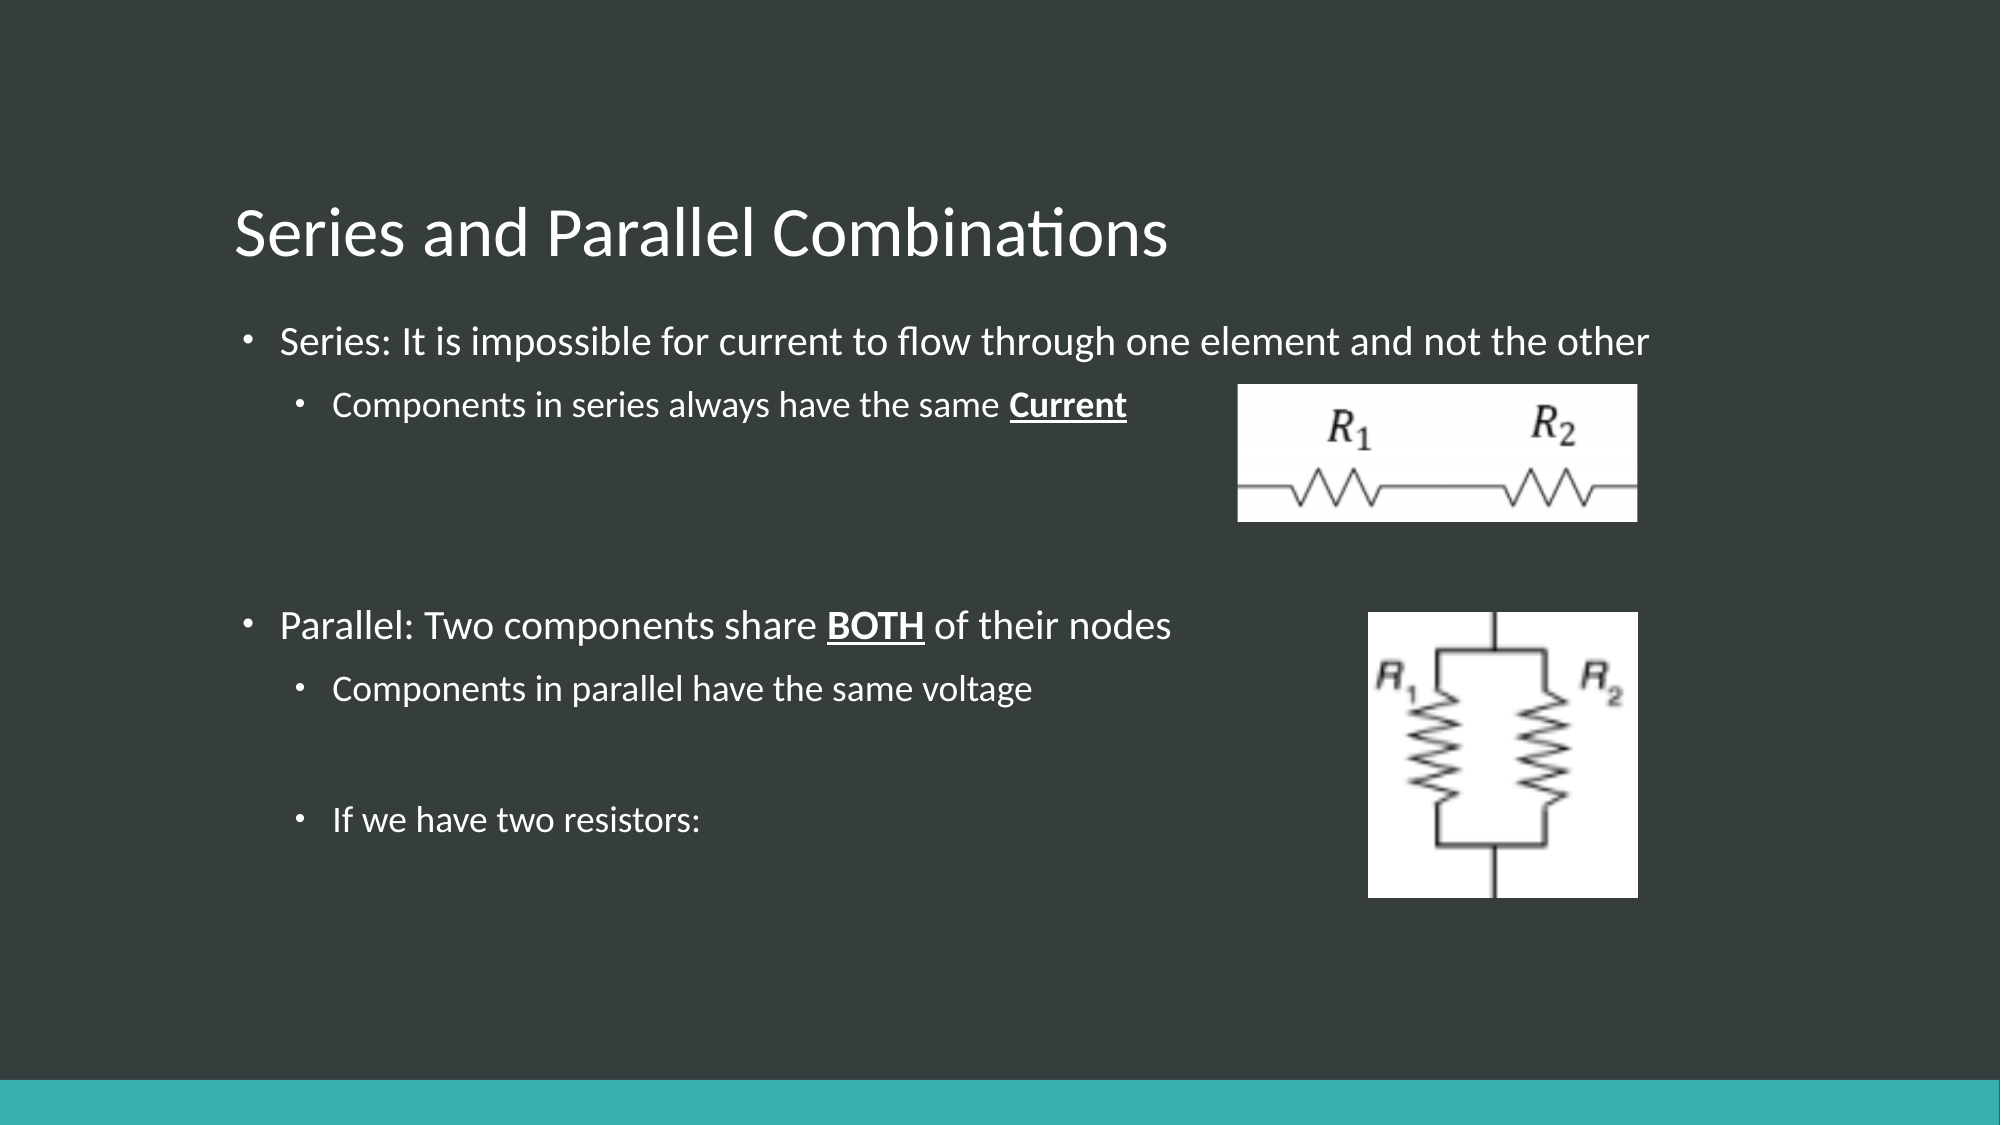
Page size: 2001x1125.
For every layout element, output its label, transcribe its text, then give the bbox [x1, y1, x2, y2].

title Series and Parallel Combinations [219, 76, 1780, 279]
picture [1368, 612, 1638, 899]
picture [1237, 382, 1638, 522]
